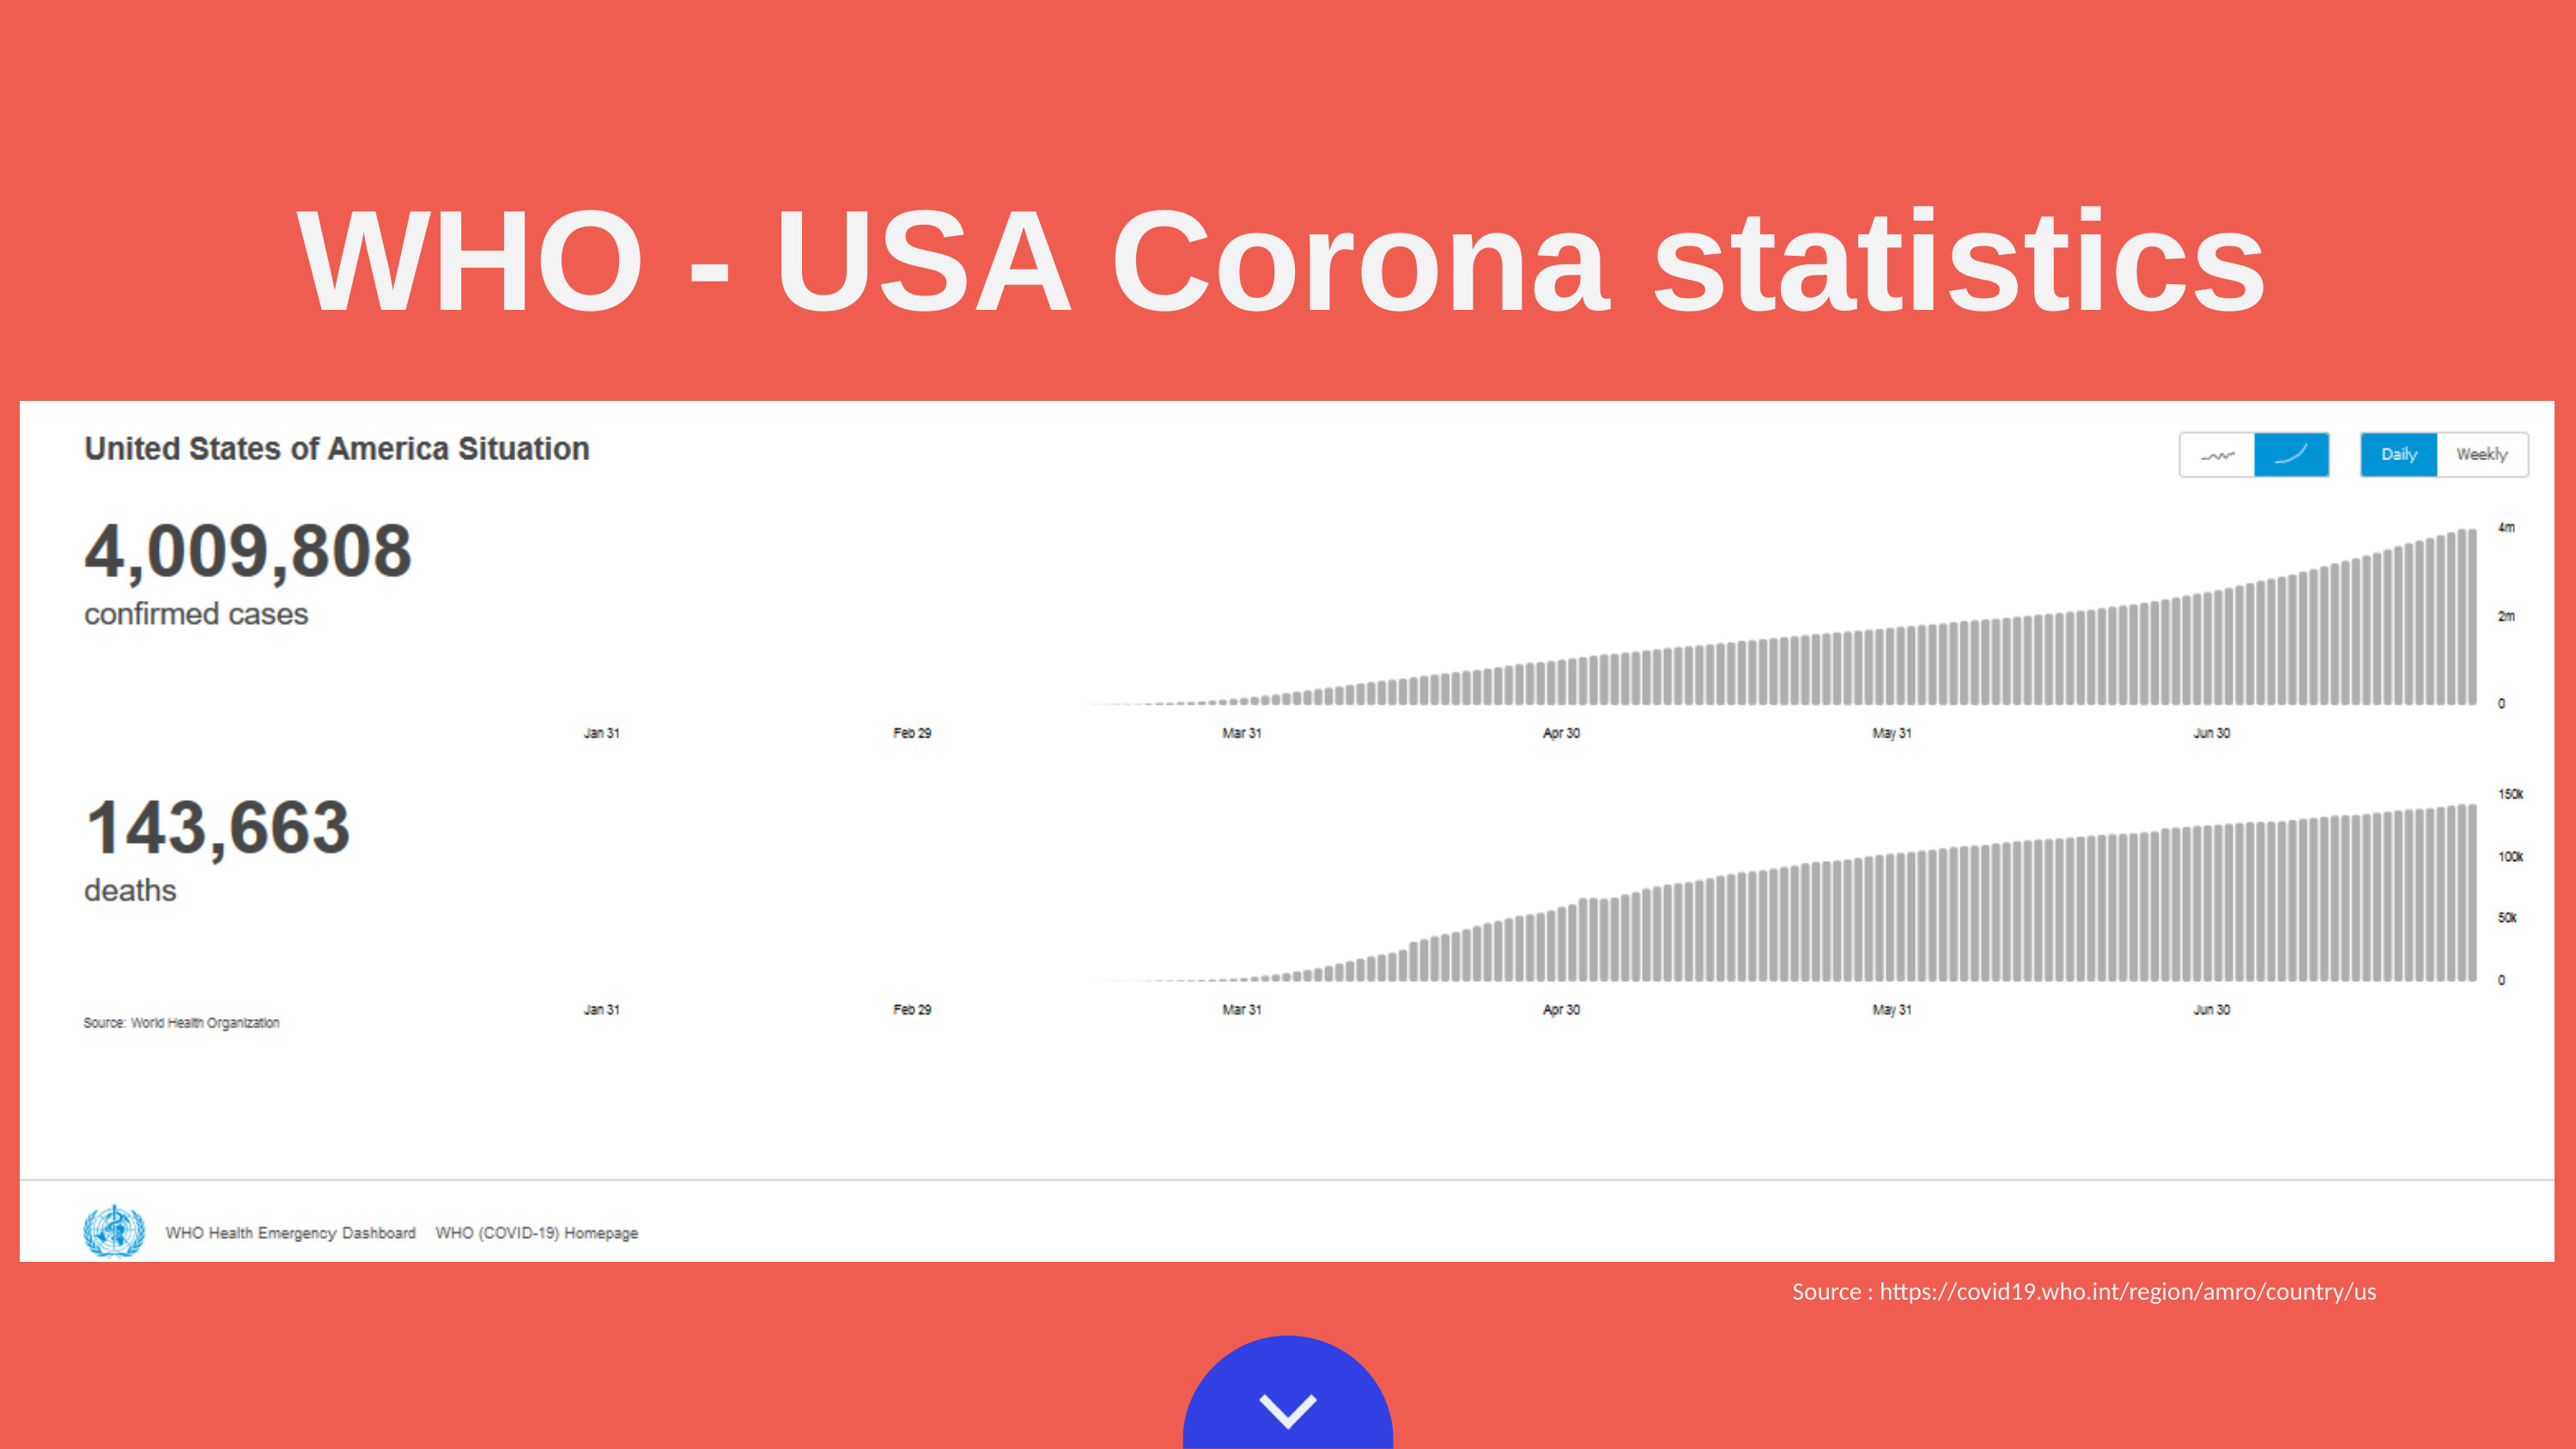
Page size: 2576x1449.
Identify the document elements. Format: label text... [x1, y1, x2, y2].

picture [19, 401, 2555, 1263]
text_box Source : https://covid19.who.int/region/amro/country/us [1779, 1262, 2576, 1294]
text_box [1182, 1335, 1394, 1449]
text_box WHO - USA Corona statistics [73, 115, 2495, 294]
picture [1258, 1380, 1318, 1443]
